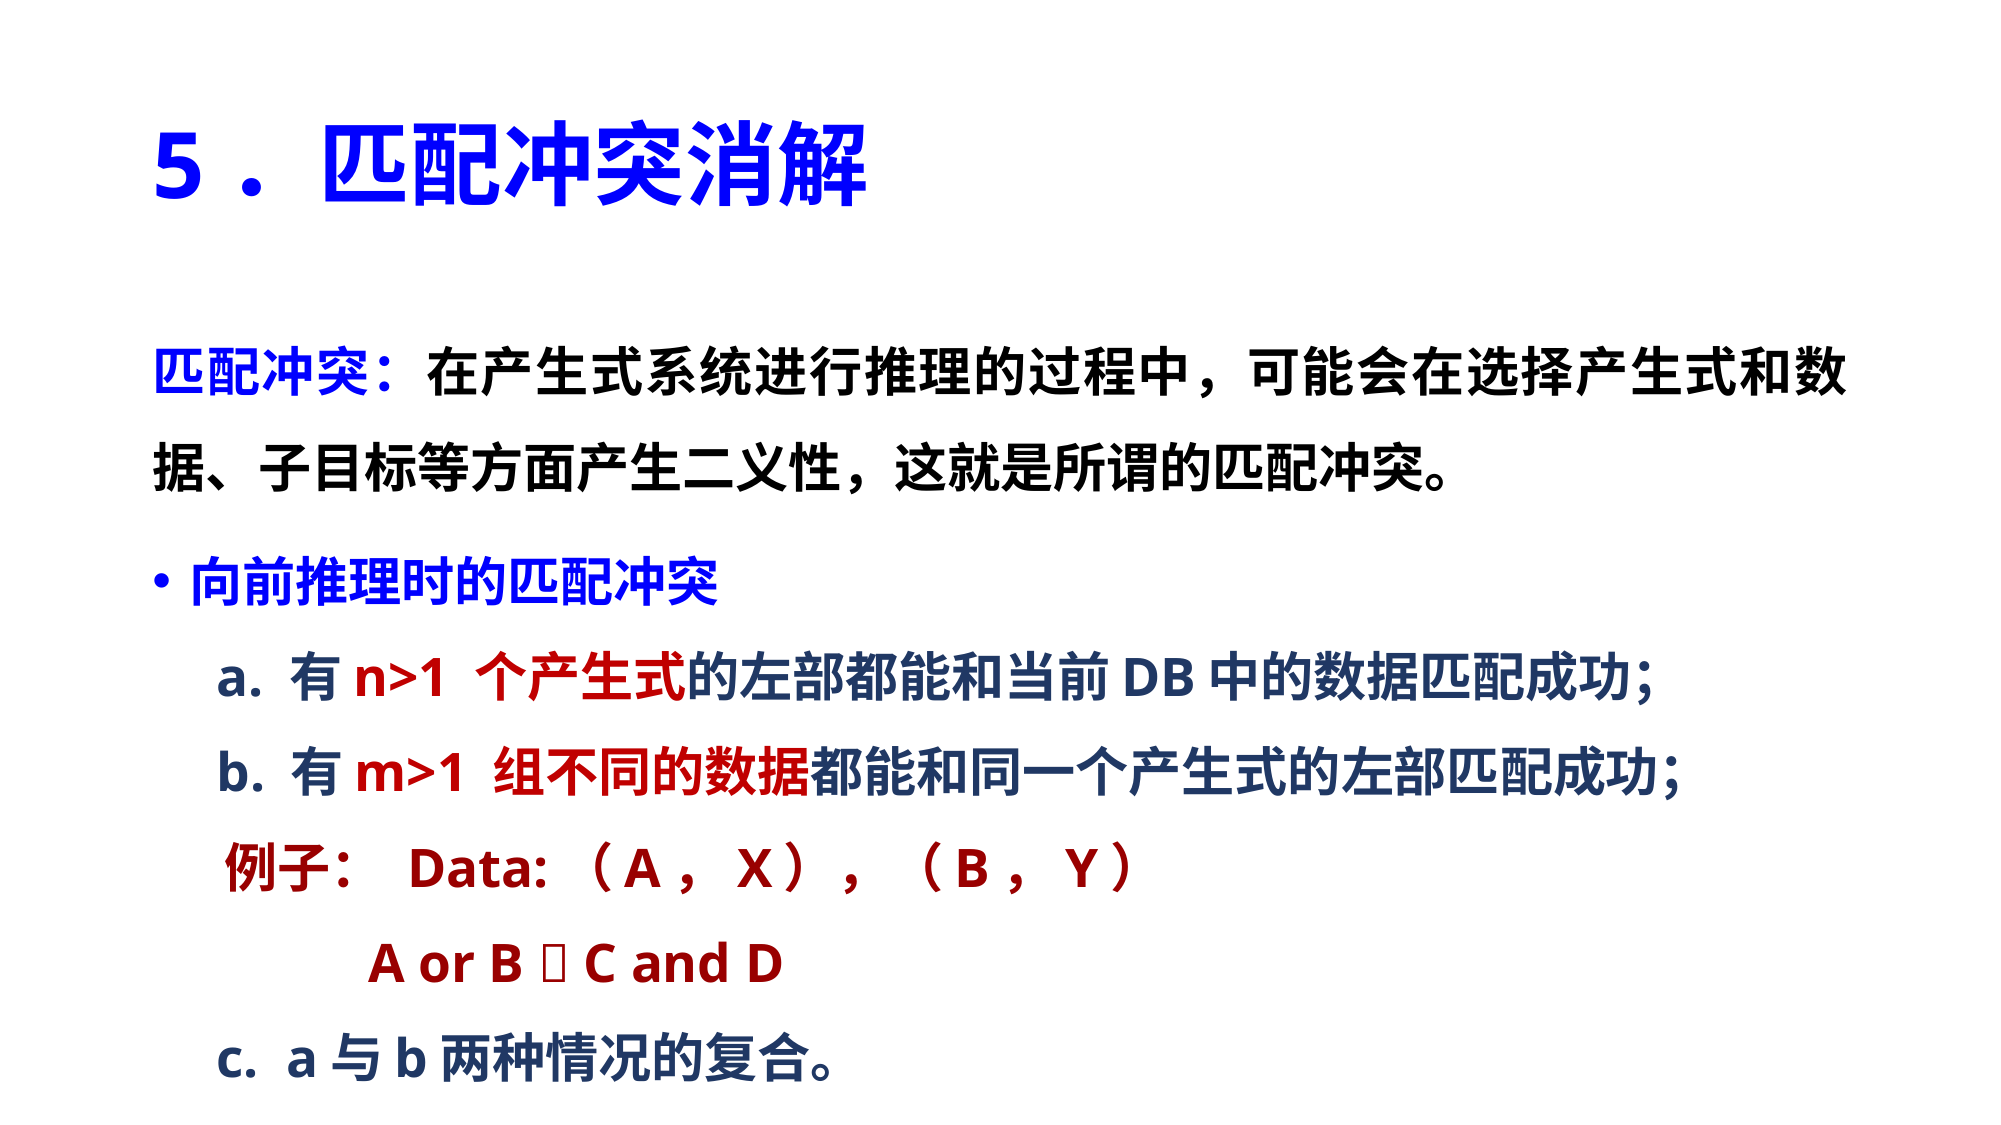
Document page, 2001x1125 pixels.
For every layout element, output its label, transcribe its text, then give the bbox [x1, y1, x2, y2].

list 匹配冲突：在产生式系统进行推理的过程中，可能会在选择产生式和数据、子目标等方面产生二义性，这就是所谓的匹配冲突。 向前推理时的匹配冲突 a. 有n>1 个产生式的左部都能和当前DB中的数据匹配成功； b. 有m>1 组不同的数据都能和同一个产生式的左部匹配成功； 例子： Data:（A，X），（B，Y） A or B  C and D c. a与b两种情况的复合。 [137, 299, 1863, 1101]
title 5．匹配冲突消解 [137, 59, 1863, 278]
